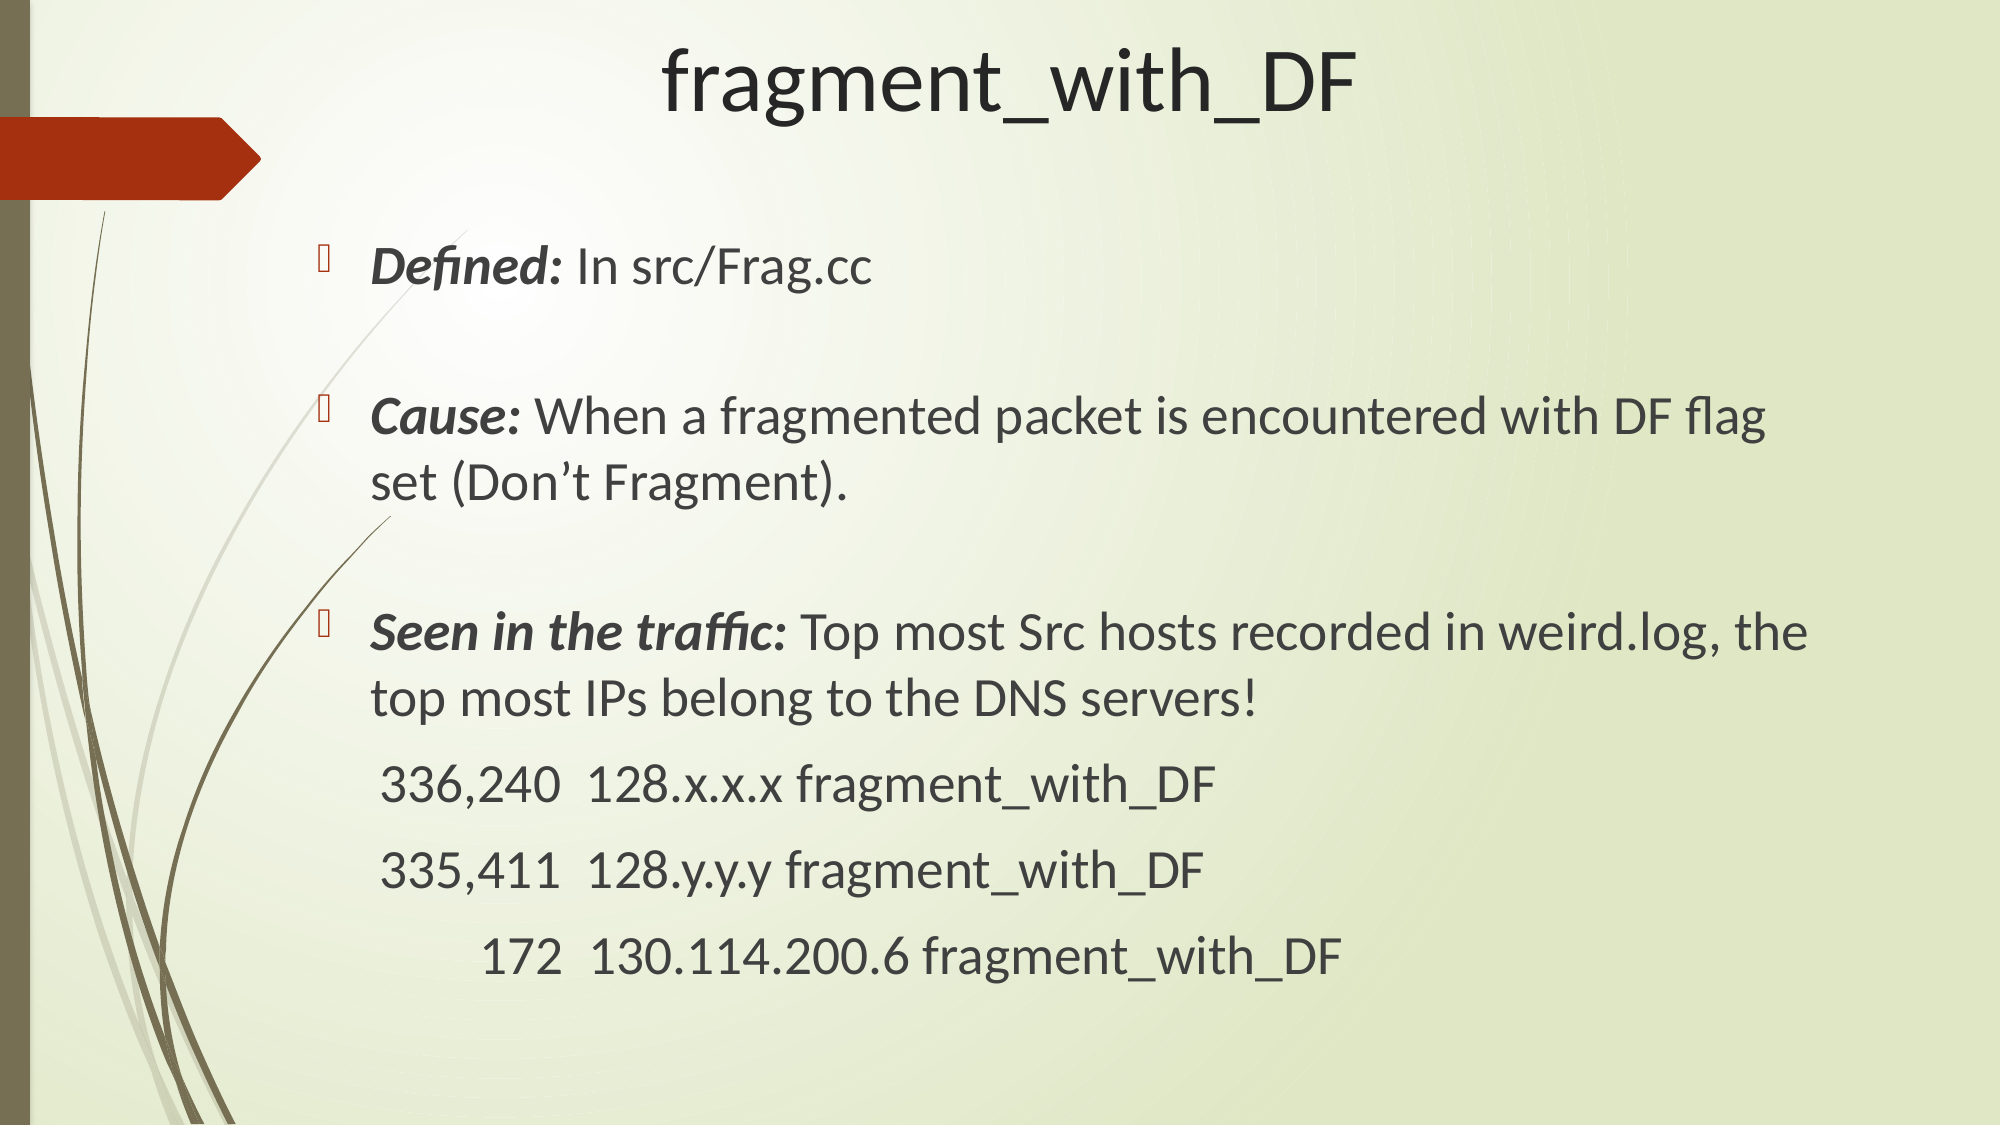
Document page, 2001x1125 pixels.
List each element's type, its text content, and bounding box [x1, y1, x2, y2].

title fragment_with_DF [279, 11, 1742, 223]
list Defined: In src/Frag.cc Cause: When a fragmented packet is encountered with DF flag set (Don’t Fragment). Seen in the traffic: Top most Src hosts recorded in weird.log, the top most IPs belong to the DNS servers! 336,240 128.x.x.x fragment_with_DF 335,411 128.y.y.y fragment_with_DF 172 130.114.200.6 fragment_with_DF [302, 222, 1847, 998]
